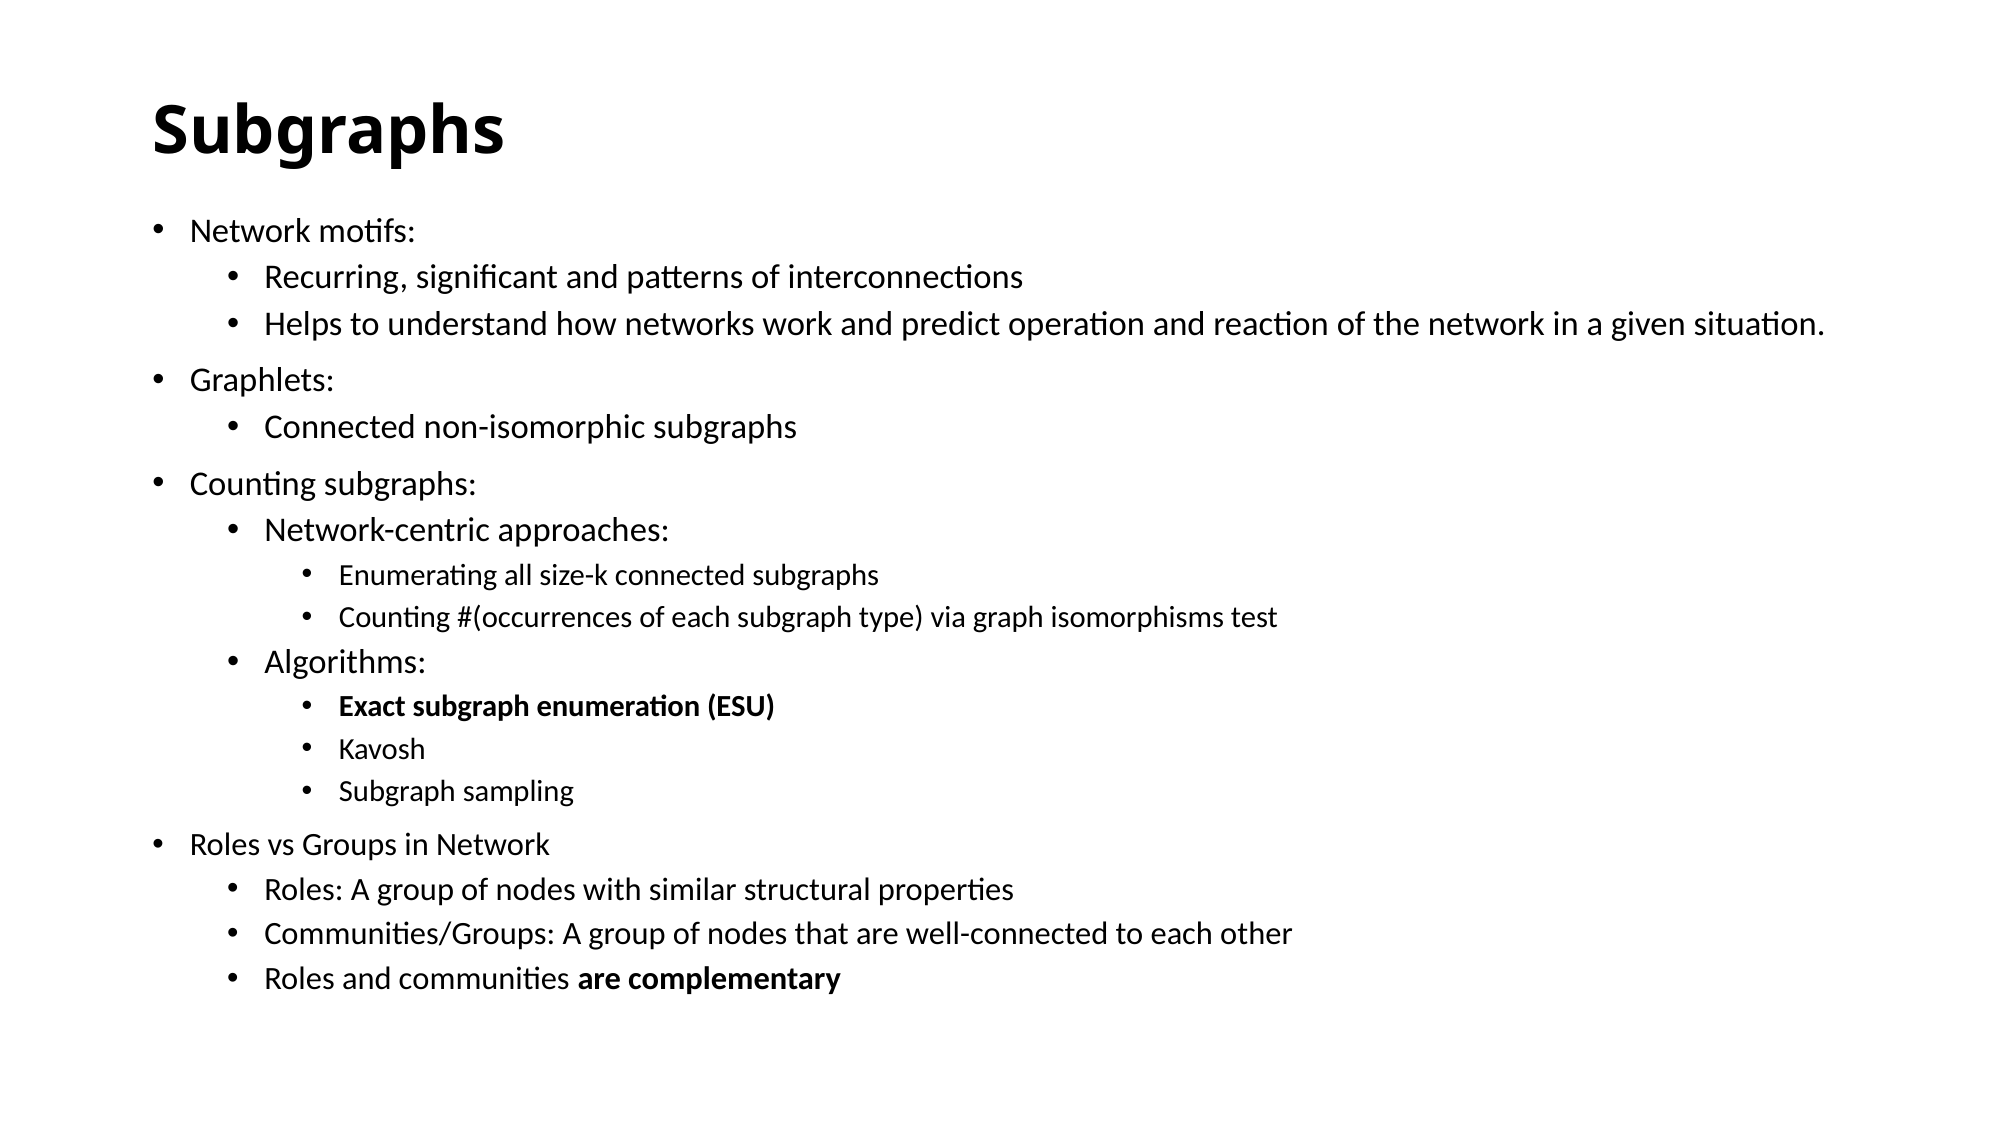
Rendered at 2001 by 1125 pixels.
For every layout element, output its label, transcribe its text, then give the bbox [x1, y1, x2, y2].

list Network motifs: Recurring, significant and patterns of interconnections Helps to understand how networks work and predict operation and reaction of the network in a given situation. Graphlets: Connected non-isomorphic subgraphs Counting subgraphs: Network-centric approaches: Enumerating all size-k connected subgraphs Counting #(occurrences of each subgraph type) via graph isomorphisms test Algorithms: Exact subgraph enumeration (ESU) Kavosh Subgraph sampling Roles vs Groups in Network Roles: A group of nodes with similar structural properties Communities/Groups: A group of nodes that are well-connected to each other Roles and communities are complementary [137, 204, 1863, 1014]
title Subgraphs [137, 59, 1863, 204]
